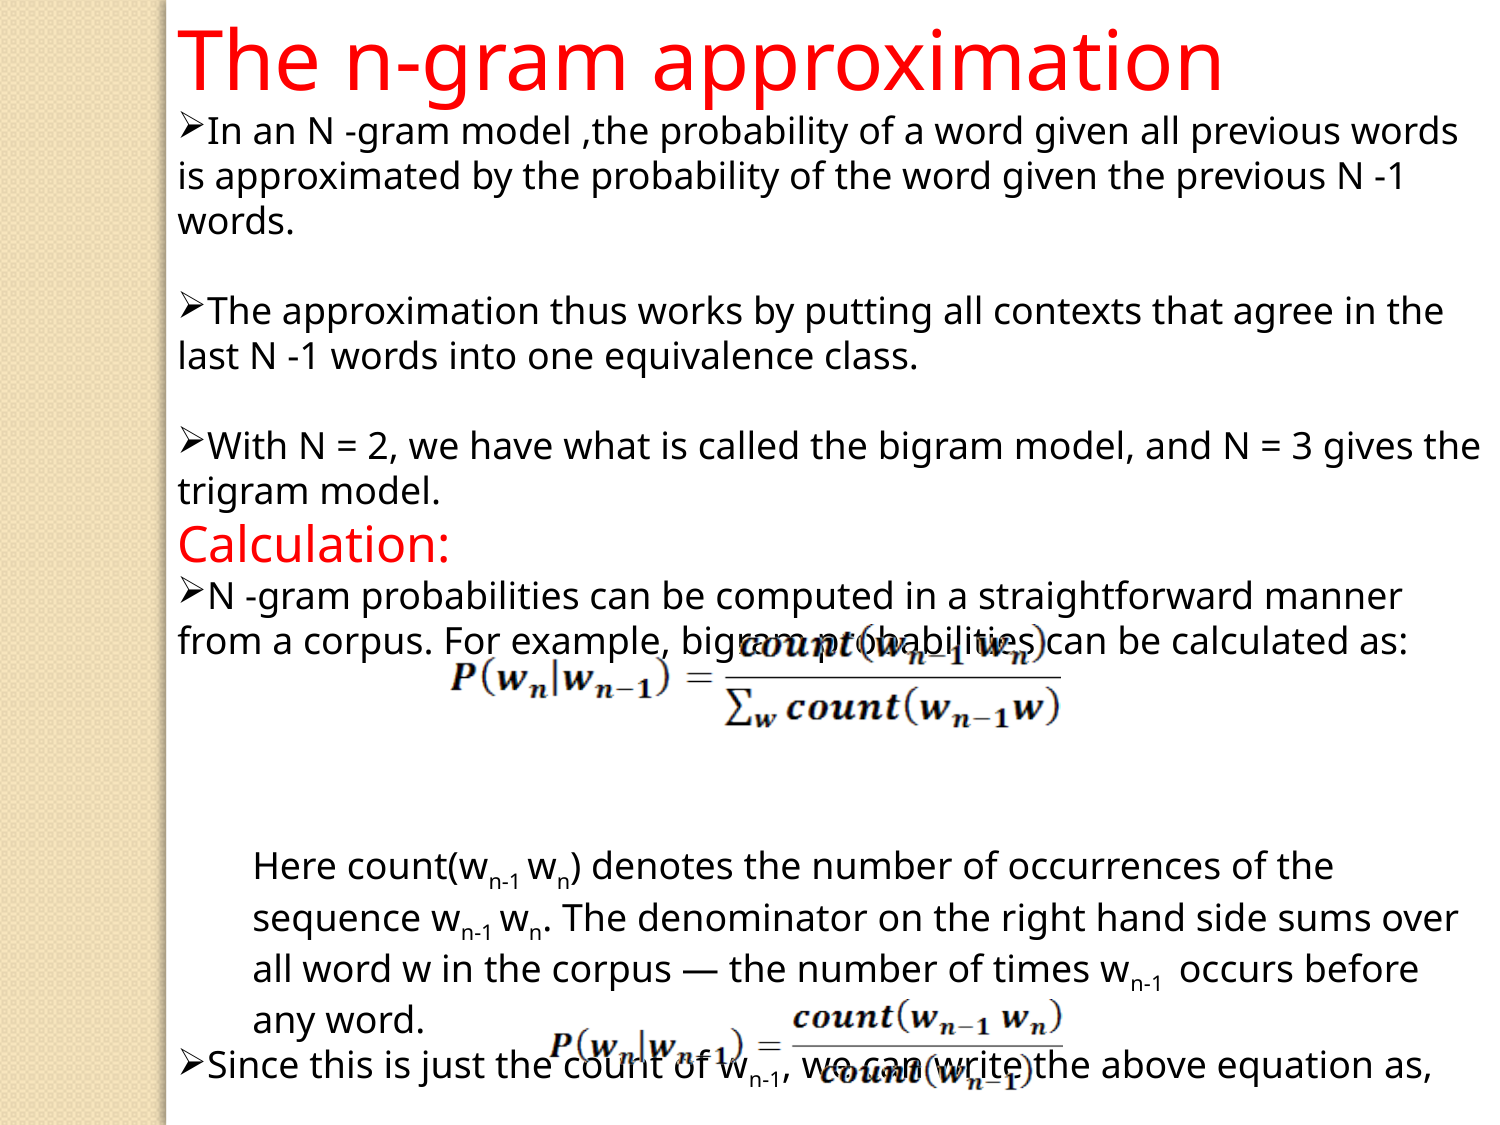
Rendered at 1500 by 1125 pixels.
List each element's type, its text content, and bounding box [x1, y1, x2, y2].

text_box [0, 0, 1500, 75]
text_box The n-gram approximation In an N -gram model ,the probability of a word given all previous words is approximated by the probability of the word given the previous N -1 words. The approximation thus works by putting all contexts that agree in the last N -1 words into one equivalence class. With N = 2, we have what is called the bigram model, and N = 3 gives the trigram model. Calculation: N -gram probabilities can be computed in a straightforward manner from a corpus. For example, bigram probabilities can be calculated as: Here count(wn-1 wn) denotes the number of occurrences of the sequence wn-1 wn. The denominator on the right hand side sums over all word w in the corpus — the number of times wn-1 occurs before any word. Since this is just the count of wn-1, we can write the above equation as, [162, 241, 1500, 1125]
text_box The n-gram approximation In an N -gram model ,the probability of a word given all previous words is approximated by the probability of the word given the previous N -1 words. The approximation thus works by putting all contexts that agree in the last N -1 words into one equivalence class. With N = 2, we have what is called the bigram model, and N = 3 gives the trigram model. Calculation: N -gram probabilities can be computed in a straightforward manner from a corpus. For example, bigram probabilities can be calculated as: Here count(wn-1 wn) denotes the number of occurrences of the sequence wn-1 wn. The denominator on the right hand side sums over all word w in the corpus — the number of times wn-1 occurs before any word. Since this is just the count of wn-1, we can write the above equation as, [162, 75, 1500, 165]
picture [449, 624, 1062, 738]
text_box [0, 165, 1500, 241]
picture [549, 999, 1063, 1100]
